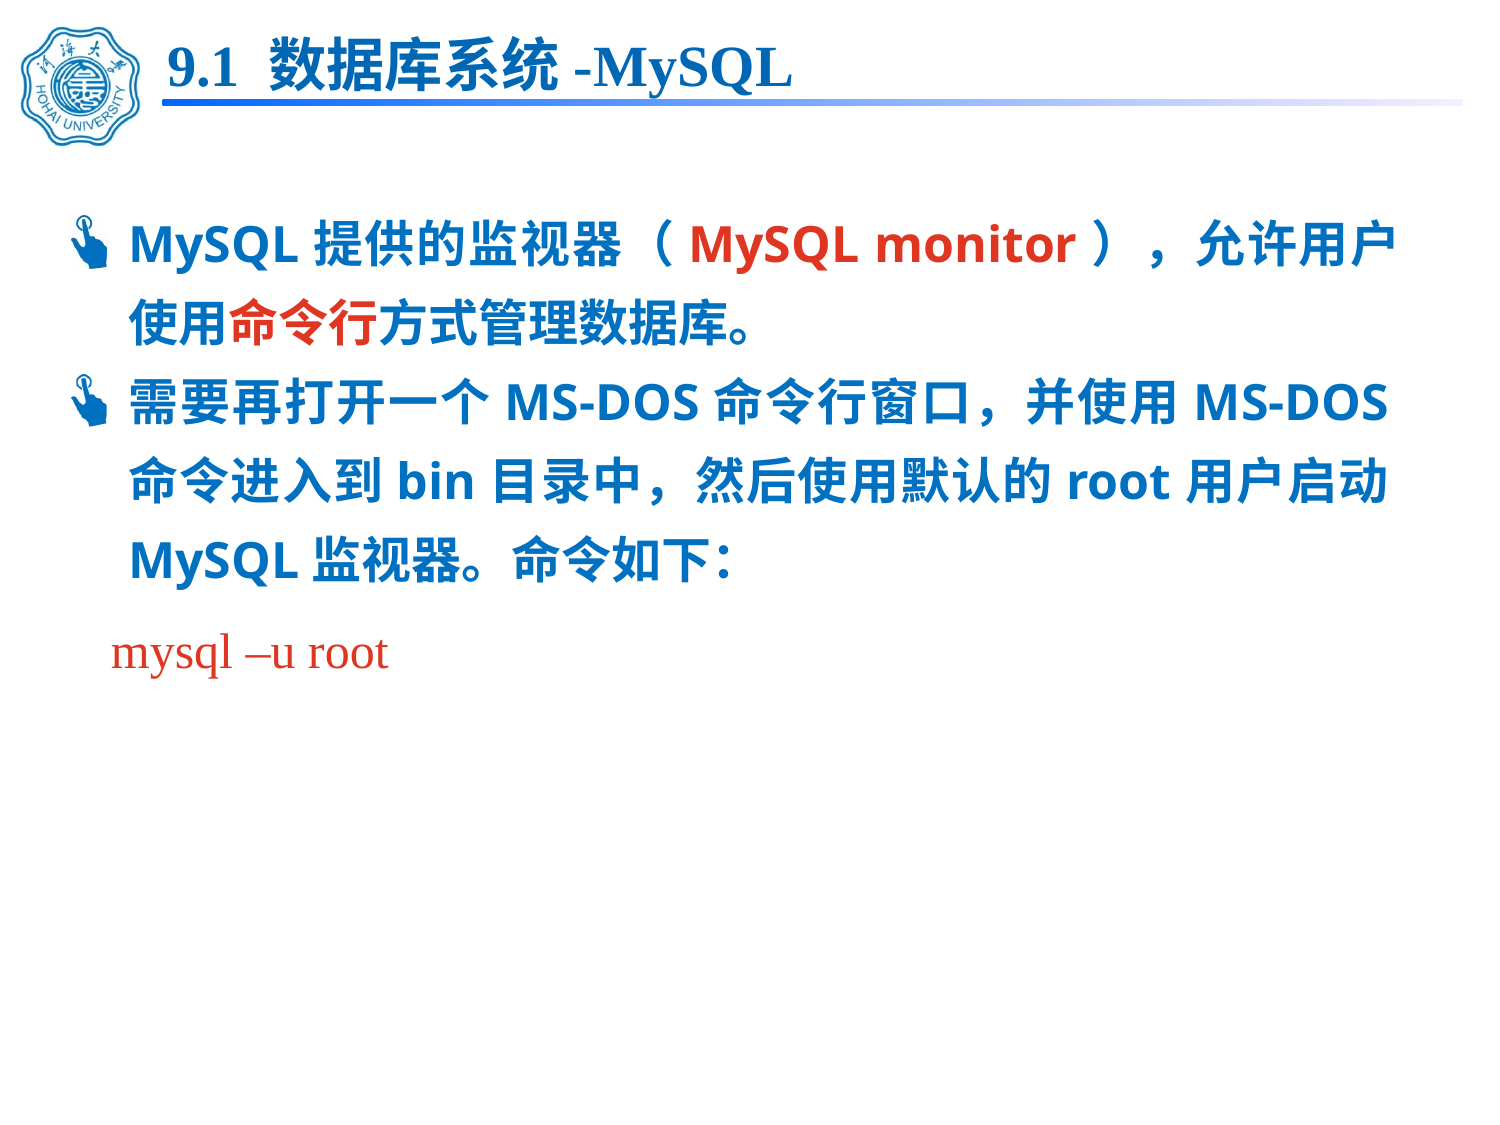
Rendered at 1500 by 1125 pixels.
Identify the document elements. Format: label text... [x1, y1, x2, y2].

picture [71, 374, 107, 427]
text_box 9.1 数据库系统-MySQL [159, 20, 916, 105]
picture [0, 0, 159, 169]
text_box [162, 99, 1463, 106]
picture [71, 215, 107, 269]
text_box MySQL提供的监视器（MySQL monitor），允许用户使用命令行方式管理数据库。 需要再打开一个MS-DOS命令行窗口，并使用MS-DOS命令进入到bin目录中，然后使用默认的root用户启动MySQL监视器。命令如下： mysql –u root [57, 185, 1416, 686]
